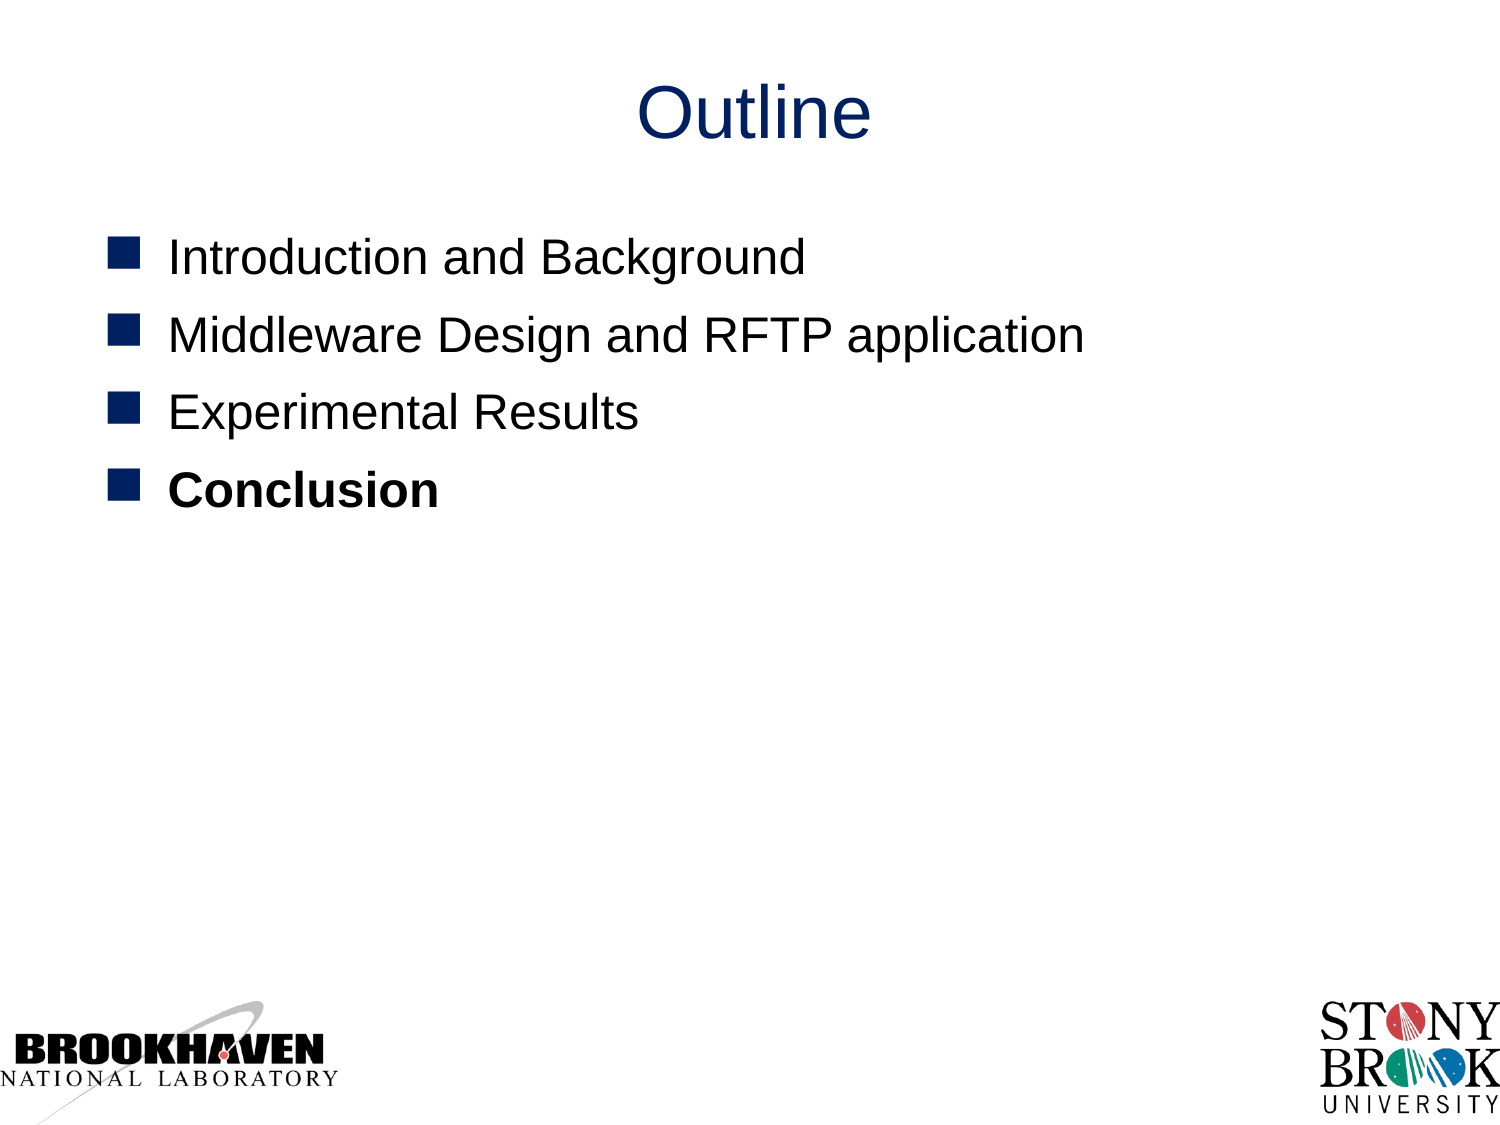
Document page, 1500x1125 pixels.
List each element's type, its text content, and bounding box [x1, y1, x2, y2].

title Outline [92, 37, 1418, 162]
list Introduction and Background Middleware Design and RFTP application Experimental Results Conclusion [96, 217, 1411, 1046]
picture [1310, 979, 1500, 1125]
picture [0, 1001, 338, 1125]
